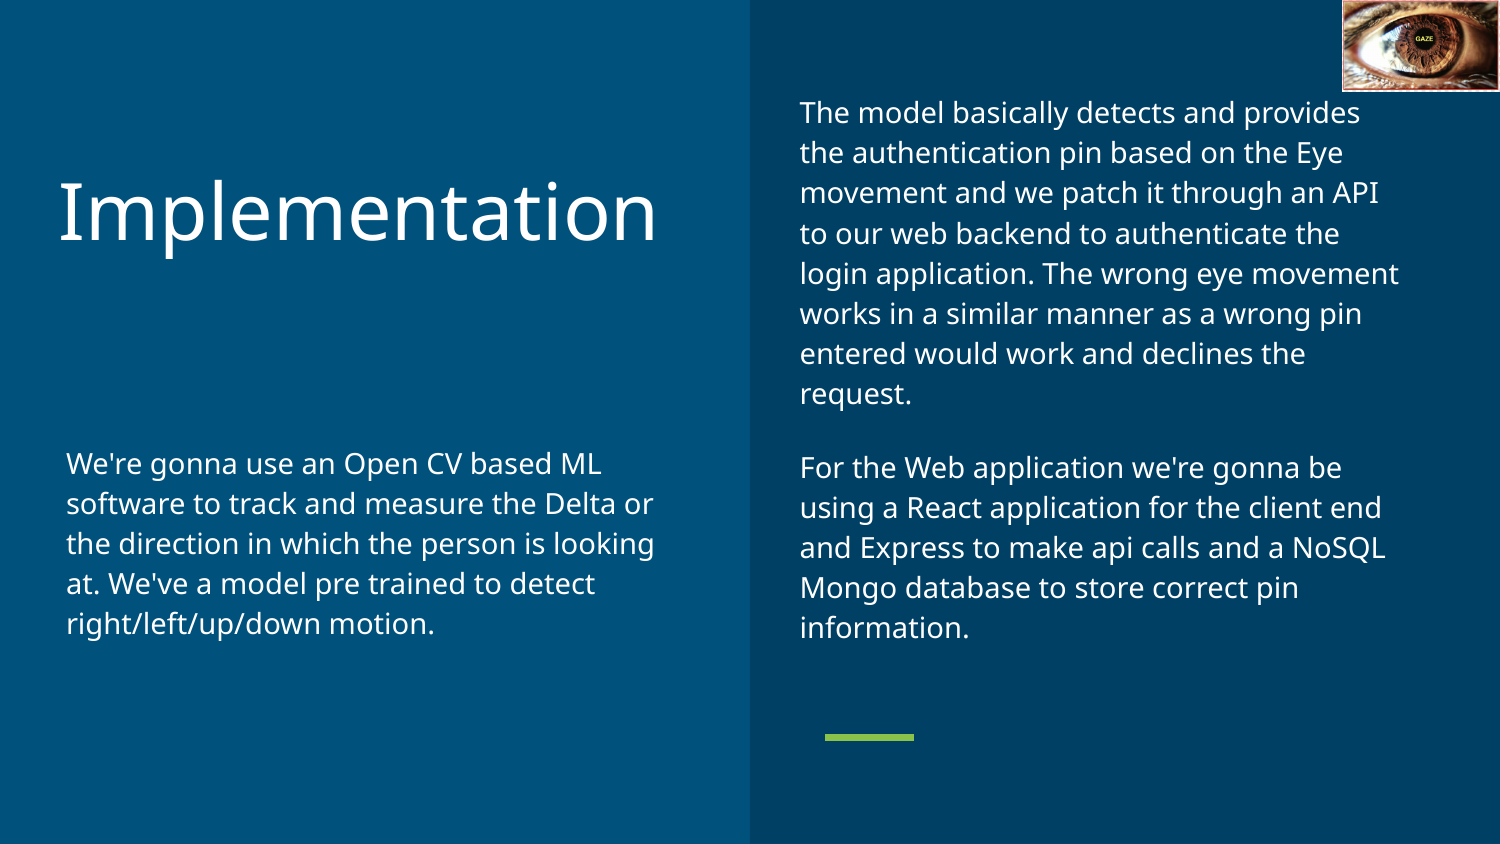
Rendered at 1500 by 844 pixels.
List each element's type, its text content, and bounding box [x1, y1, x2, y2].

picture [1342, 0, 1500, 92]
title Implementation [43, 85, 708, 333]
list The model basically detects and provides the authentication pin based on the Eye movement and we patch it through an API to our web backend to authenticate the login application. The wrong eye movement works in a similar manner as a wrong pin entered would work and declines the request. For the Web application we're gonna be using a React application for the client end and Express to make api calls and a NoSQL Mongo database to store correct pin information. [784, 37, 1417, 697]
list We're gonna use an Open CV based ML software to track and measure the Delta or the direction in which the person is looking at. We've a model pre trained to detect right/left/up/down motion. [51, 314, 684, 766]
